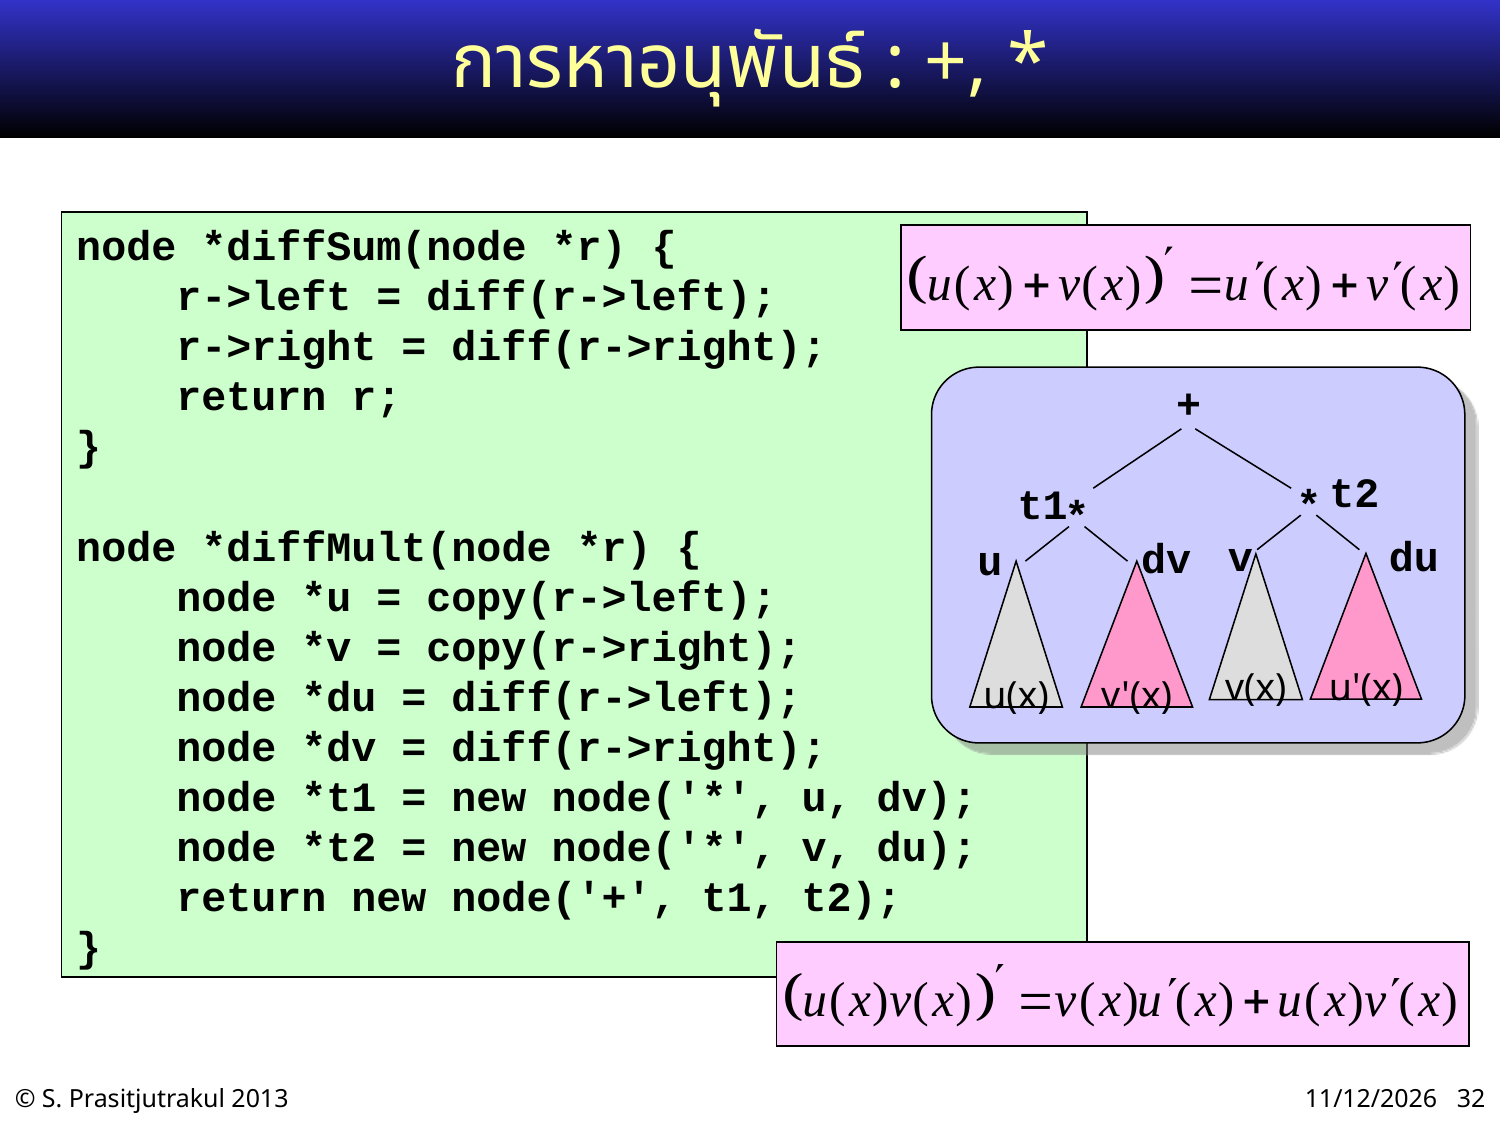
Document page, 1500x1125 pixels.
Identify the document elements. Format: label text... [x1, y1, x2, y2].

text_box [901, 225, 1470, 330]
title การหาอนุพันธ์ : +, * [112, 11, 1388, 119]
text_box [931, 367, 1465, 743]
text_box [777, 942, 1469, 1046]
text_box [1209, 458, 1455, 700]
text_box node *diffSum(node *r) { r->left = diff(r->left); r->right = diff(r->right); return r; } node *diffMult(node *r) { node *u = copy(r->left); node *v = copy(r->right); node *du = diff(r->left); node *dv = diff(r->right); node *t1 = new node('*', u, dv); node *t2 = new node('*', v, du); return new node('+', t1, t2); } [61, 211, 1087, 977]
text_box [1092, 368, 1292, 468]
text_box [962, 469, 1207, 708]
